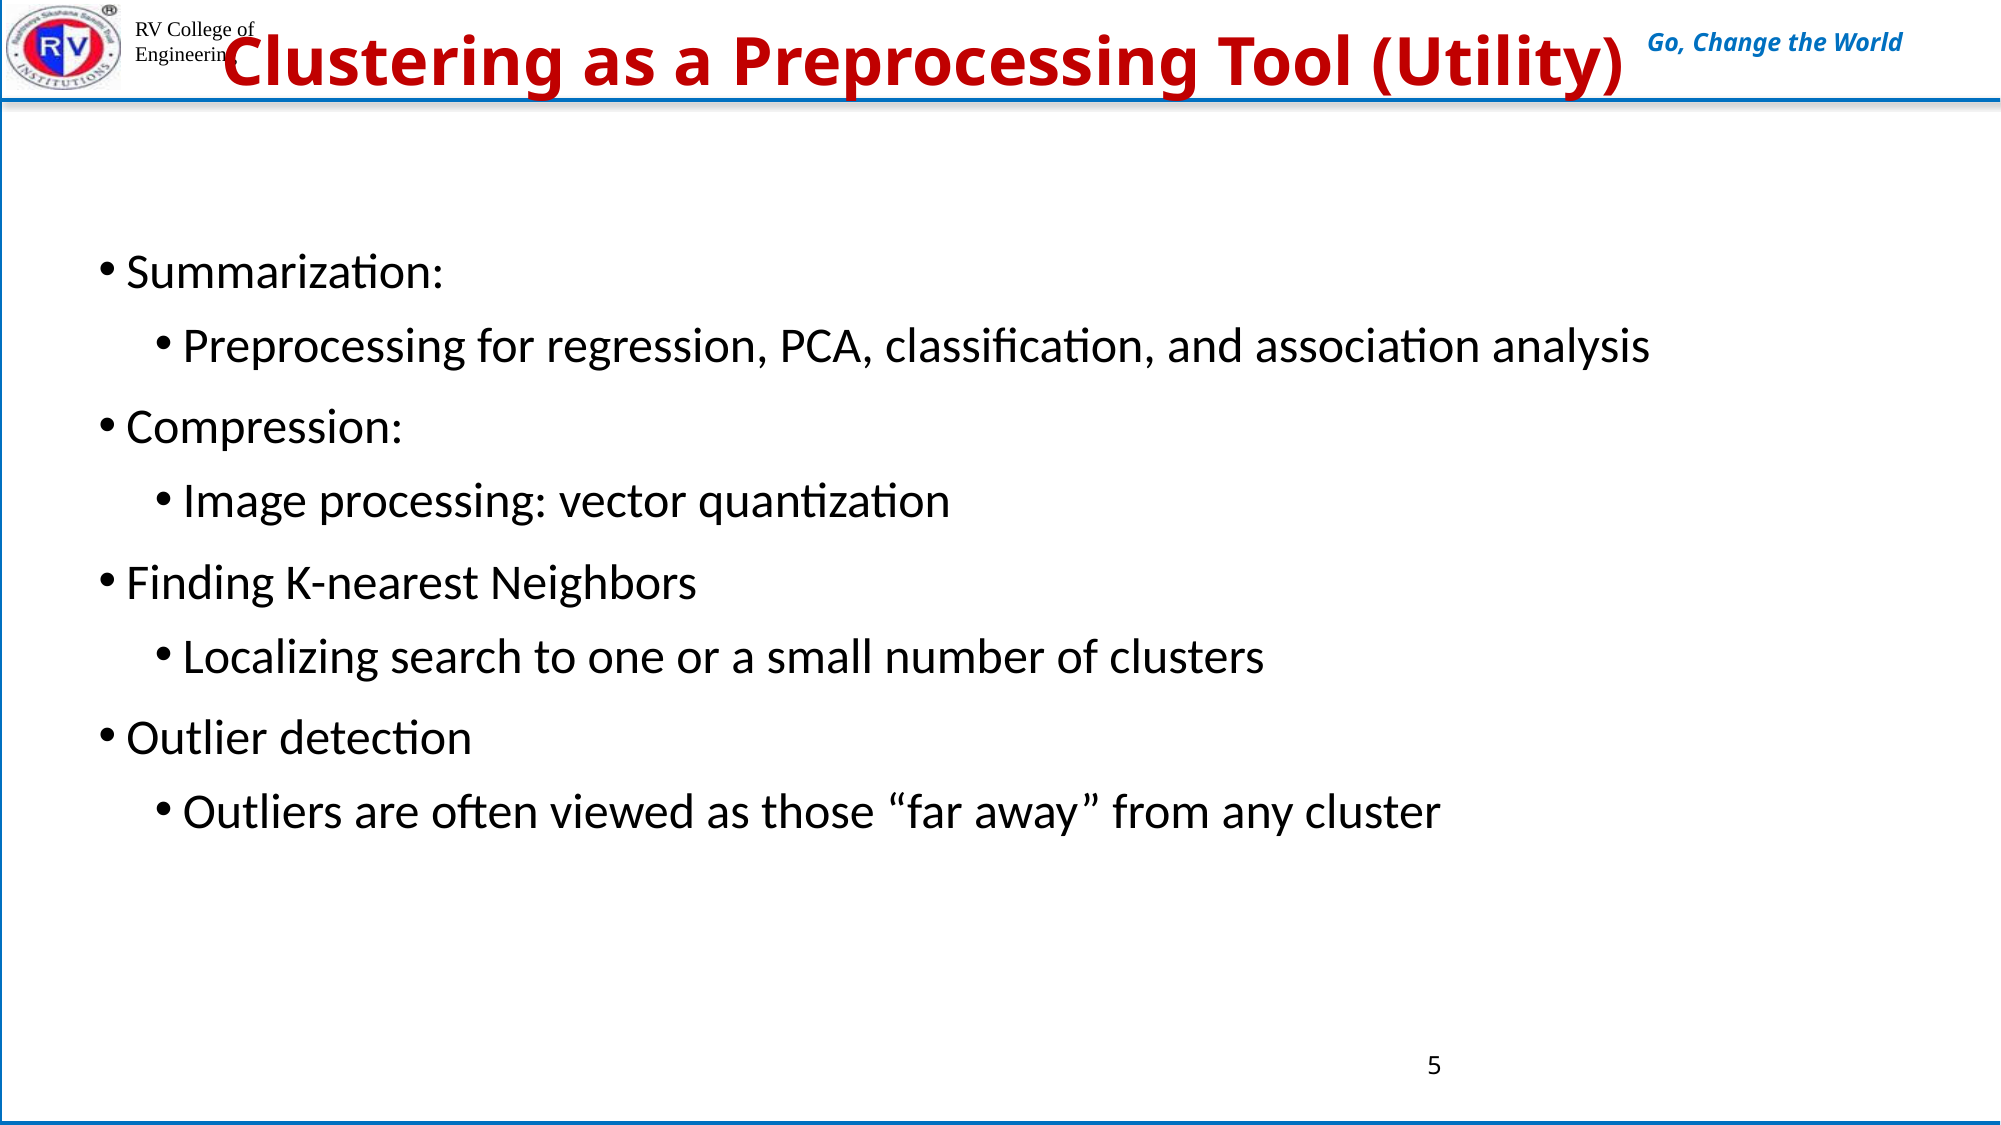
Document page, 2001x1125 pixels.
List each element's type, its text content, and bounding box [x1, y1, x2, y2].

picture [6, 4, 68, 90]
slide_number 5 [1412, 1063, 1863, 1103]
title Clustering as a Preprocessing Tool (Utility) [68, 0, 1778, 129]
list Summarization: Preprocessing for regression, PCA, classification, and association analysis Compression: Image processing: vector quantization Finding K-nearest Neighbors Localizing search to one or a small number of clusters Outlier detection Outliers are often viewed as those “far away” from any cluster [83, 224, 1950, 1063]
